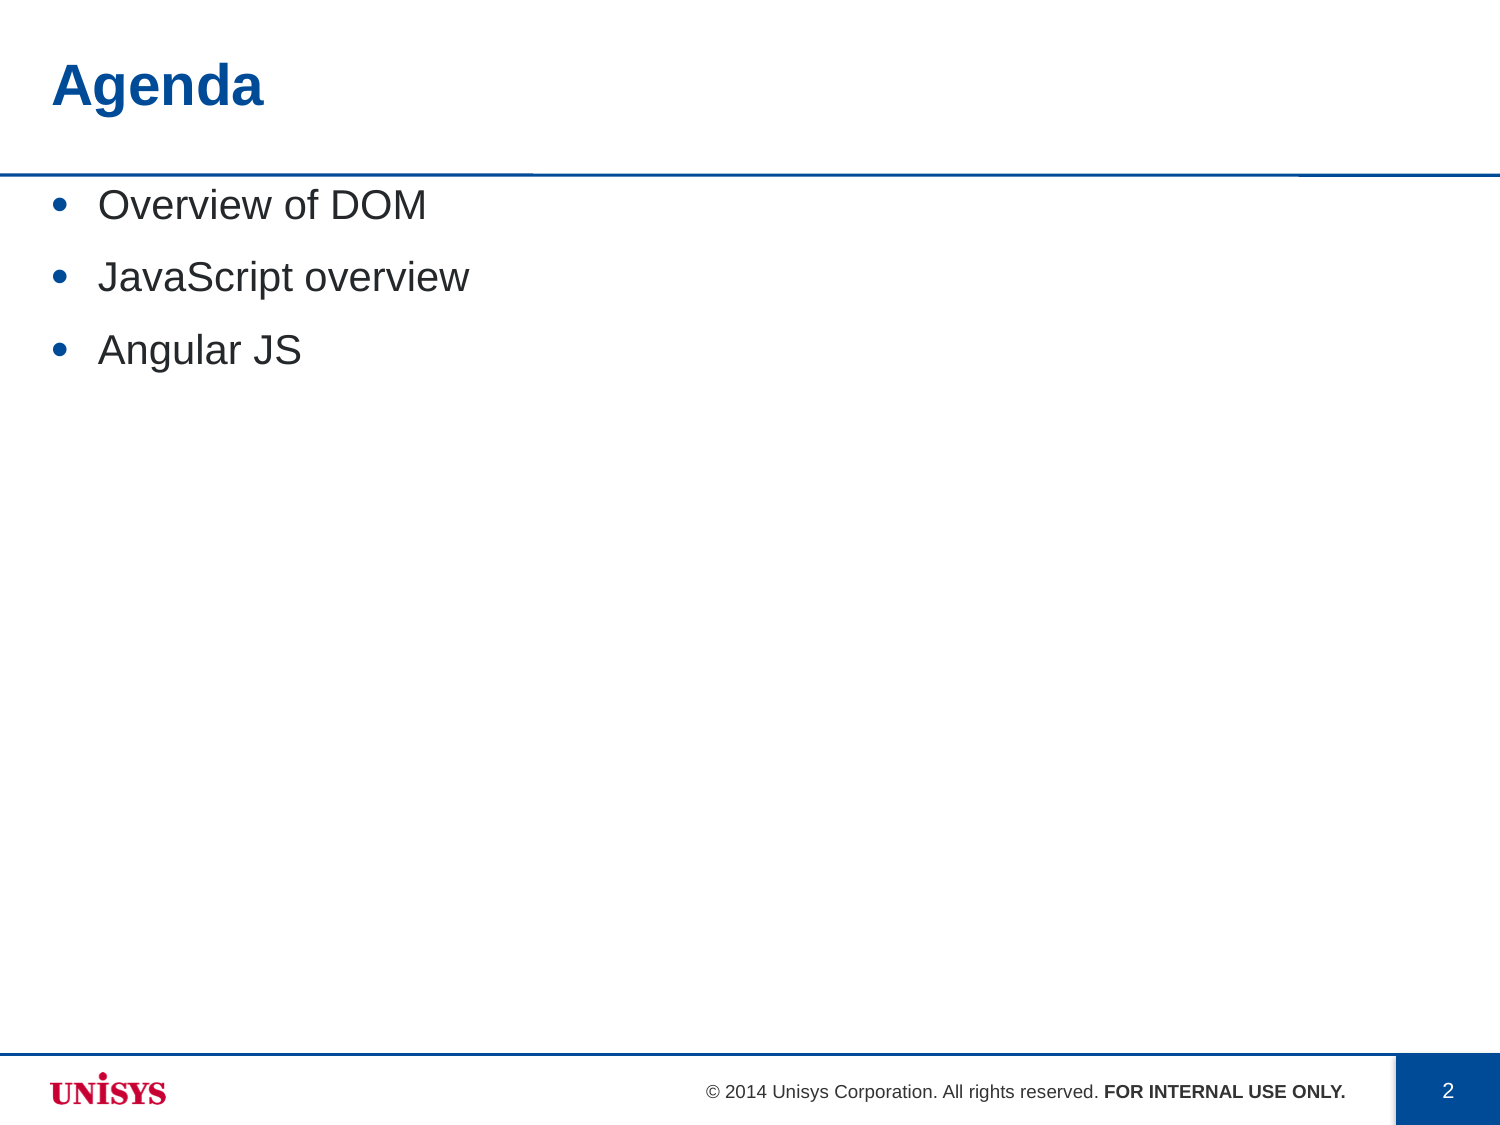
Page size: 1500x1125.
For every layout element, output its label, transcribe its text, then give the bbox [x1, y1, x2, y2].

picture [50, 1072, 166, 1105]
title Agenda [50, 0, 1447, 173]
list Overview of DOM JavaScript overview Angular JS [50, 173, 1447, 1062]
